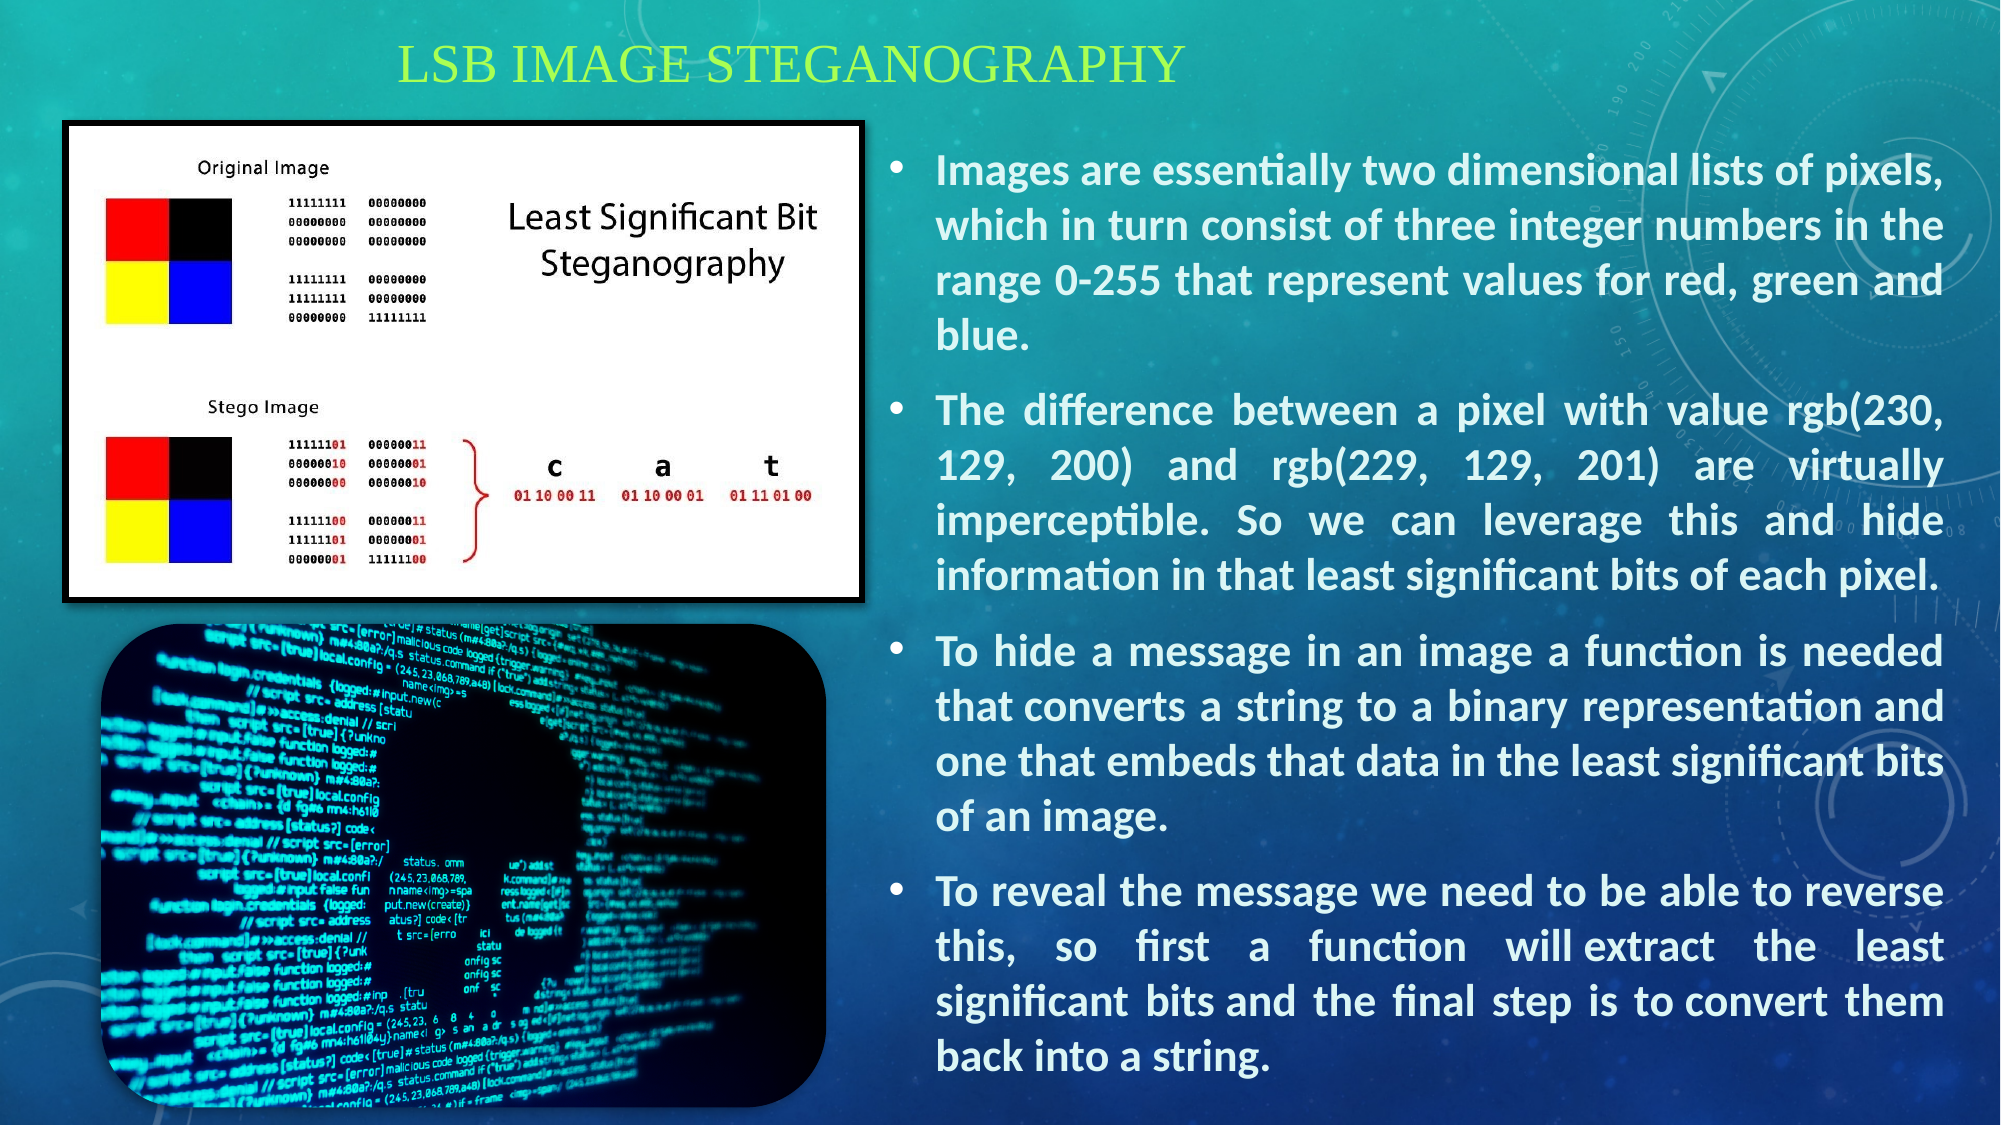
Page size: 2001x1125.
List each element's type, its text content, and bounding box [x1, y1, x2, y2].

picture [0, 0, 2001, 1125]
list Images are essentially two dimensional lists of pixels, which in turn consist of three integer numbers in the range 0-255 that represent values for red, green and blue. The difference between a pixel with value rgb(230, 129, 200) and rgb(229, 129, 201) are virtually imperceptible. So we can leverage this and hide information in that least significant bits of each pixel. To hide a message in an image a function is needed that converts a string to a binary representation and one that embeds that data in the least significant bits of an image. To reveal the message we need to be able to reverse this, so first a function will extract the least significant bits and the final step is to convert them back into a string. [873, 57, 1961, 1125]
picture [68, 125, 860, 598]
title LSB IMAGE STEGANOGRAPHY [382, 19, 1618, 124]
